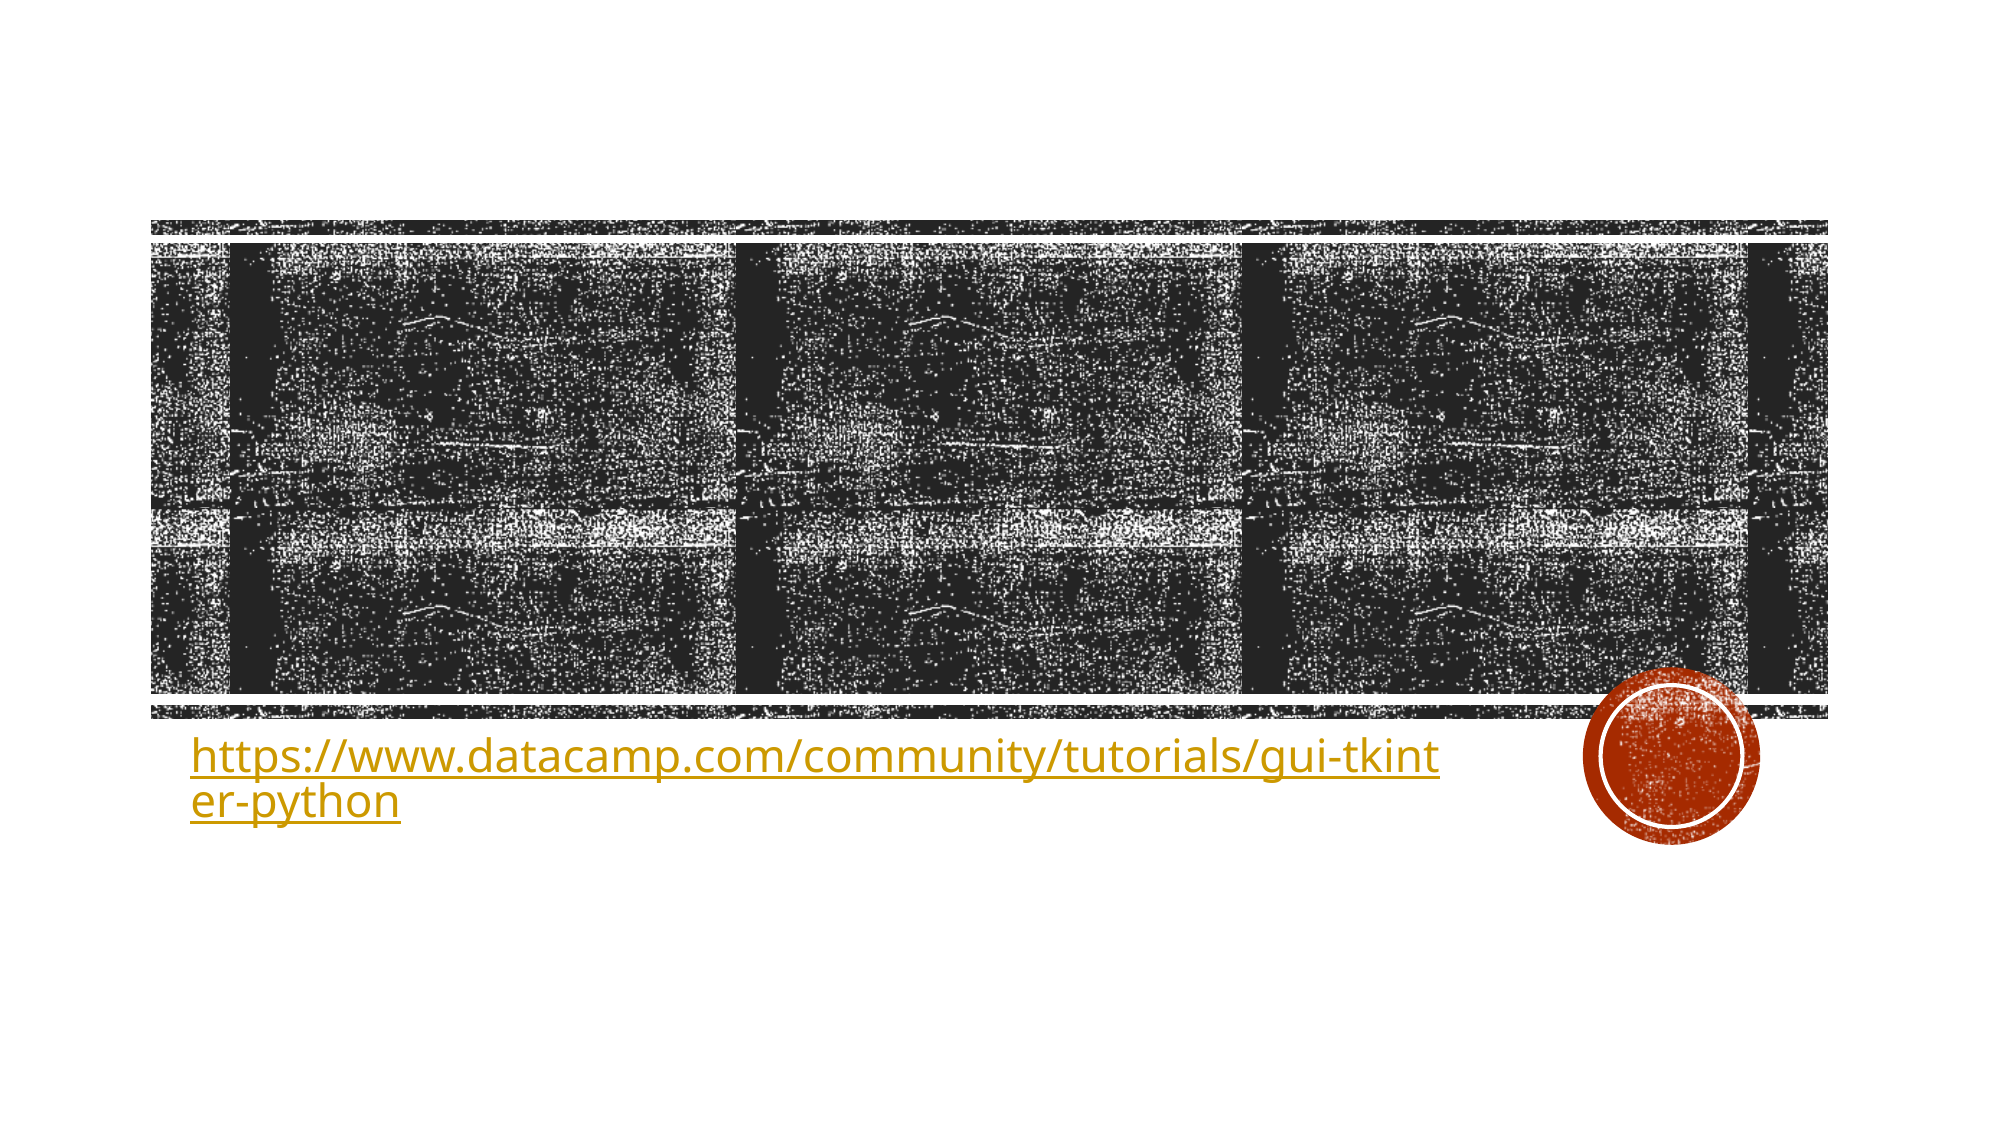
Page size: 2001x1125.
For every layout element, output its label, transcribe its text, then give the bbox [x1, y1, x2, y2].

subtitle https://www.datacamp.com/community/tutorials/gui-tkinter-python [175, 720, 1470, 896]
